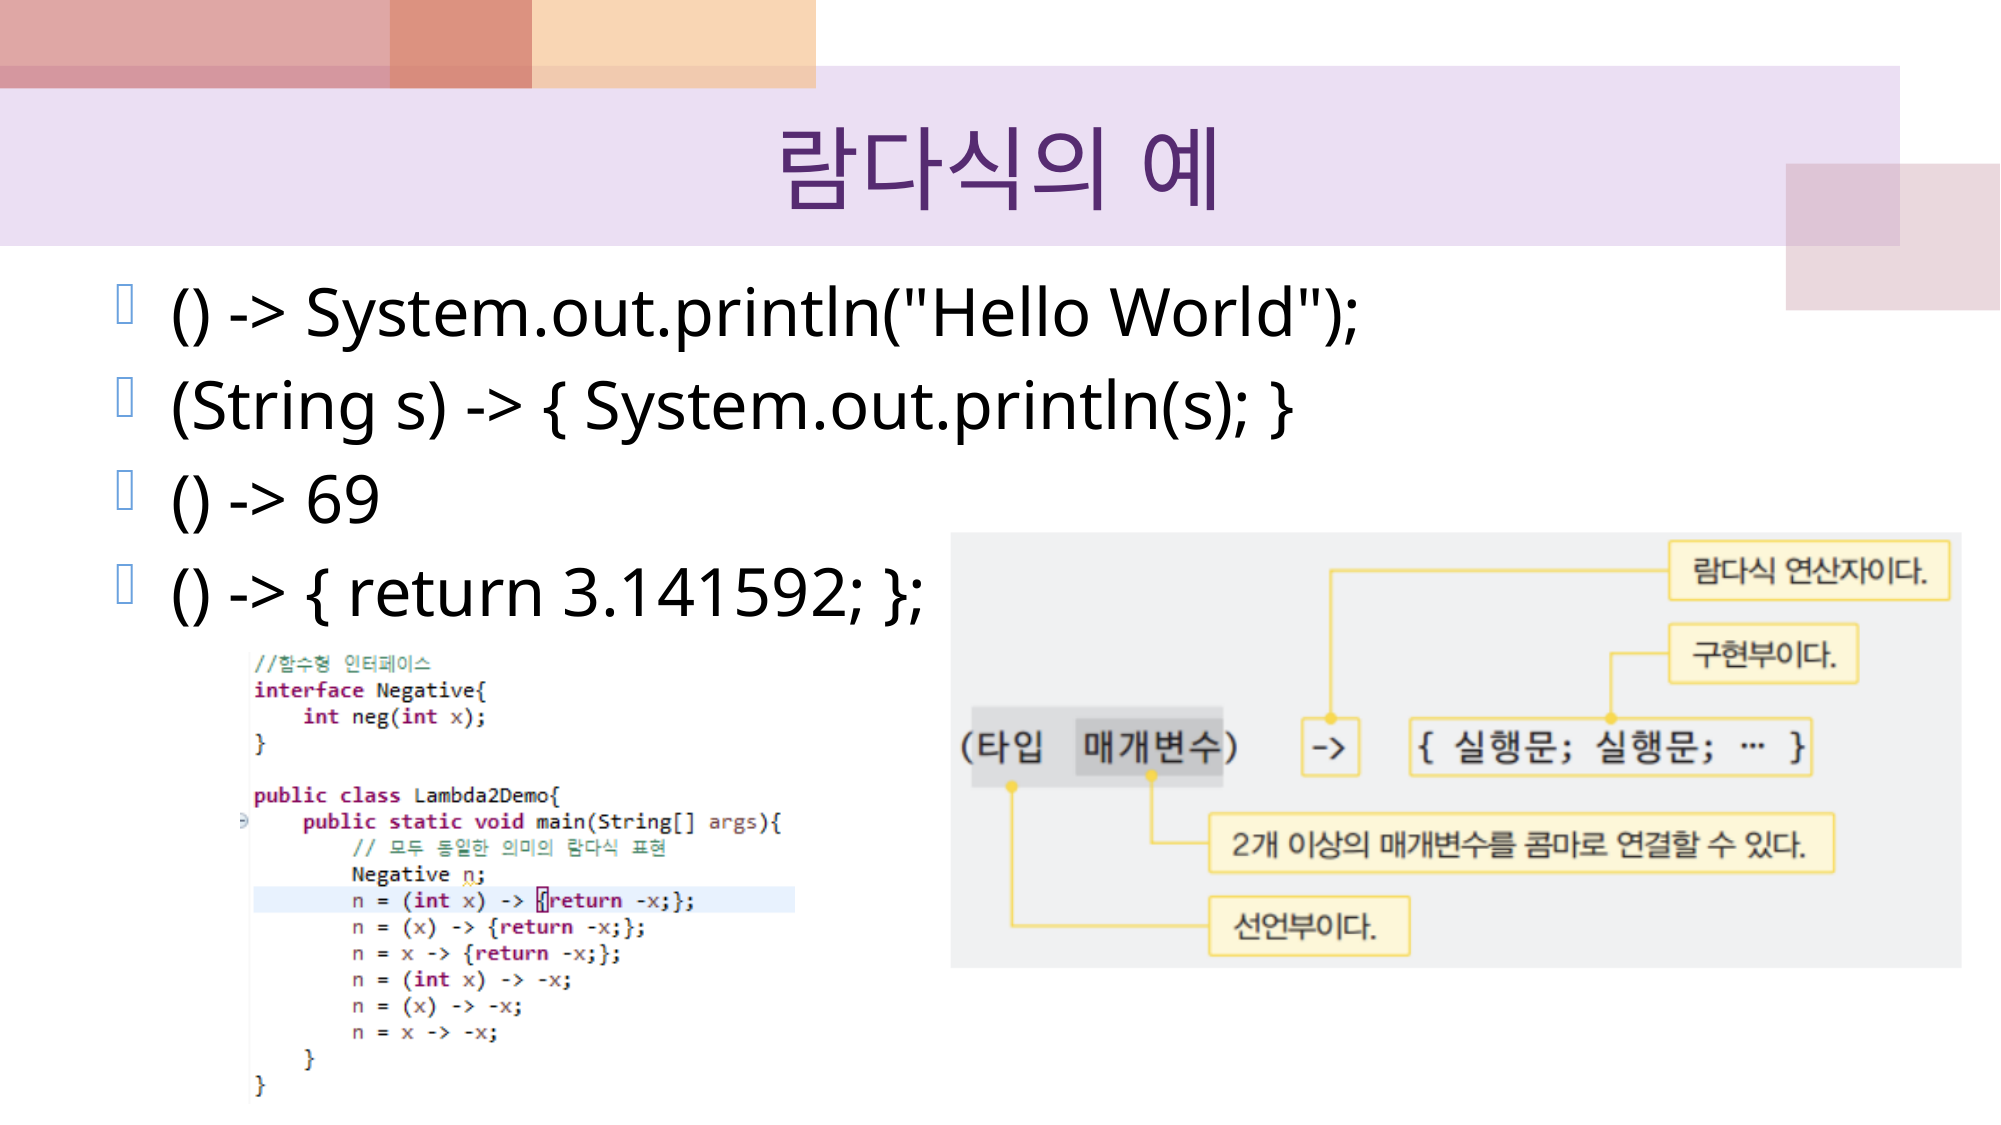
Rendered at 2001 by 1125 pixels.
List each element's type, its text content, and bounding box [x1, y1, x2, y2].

title 람다식의 예 [99, 88, 1900, 246]
list () -> System.out.println("Hello World"); (String s) -> { System.out.println(s); } () -> 69 () -> { return 3.141592; }; [99, 262, 1900, 1005]
picture [934, 517, 1977, 988]
picture [240, 651, 795, 1105]
